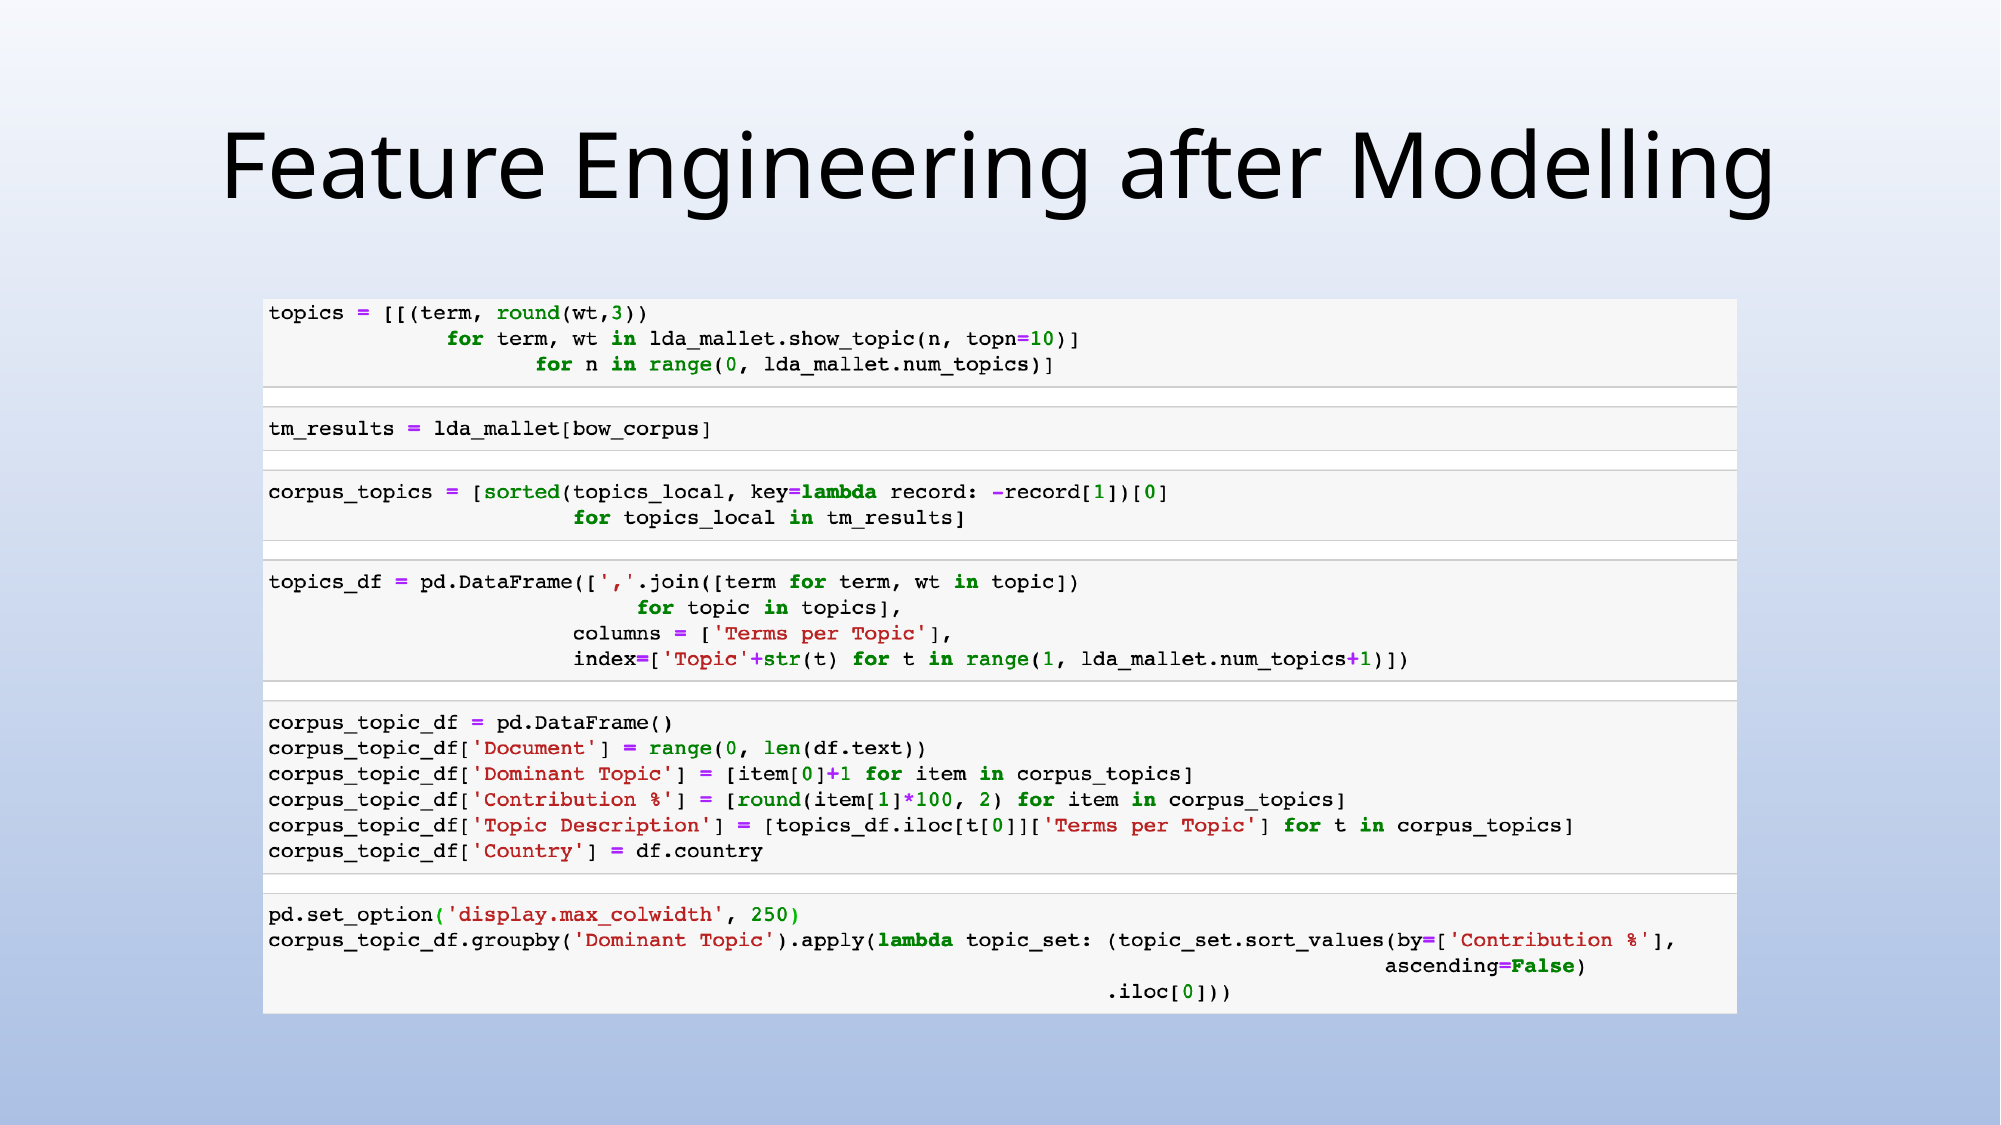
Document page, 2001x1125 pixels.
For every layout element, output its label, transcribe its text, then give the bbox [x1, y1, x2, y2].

title Feature Engineering after Modelling [137, 59, 1863, 278]
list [263, 299, 1737, 1014]
